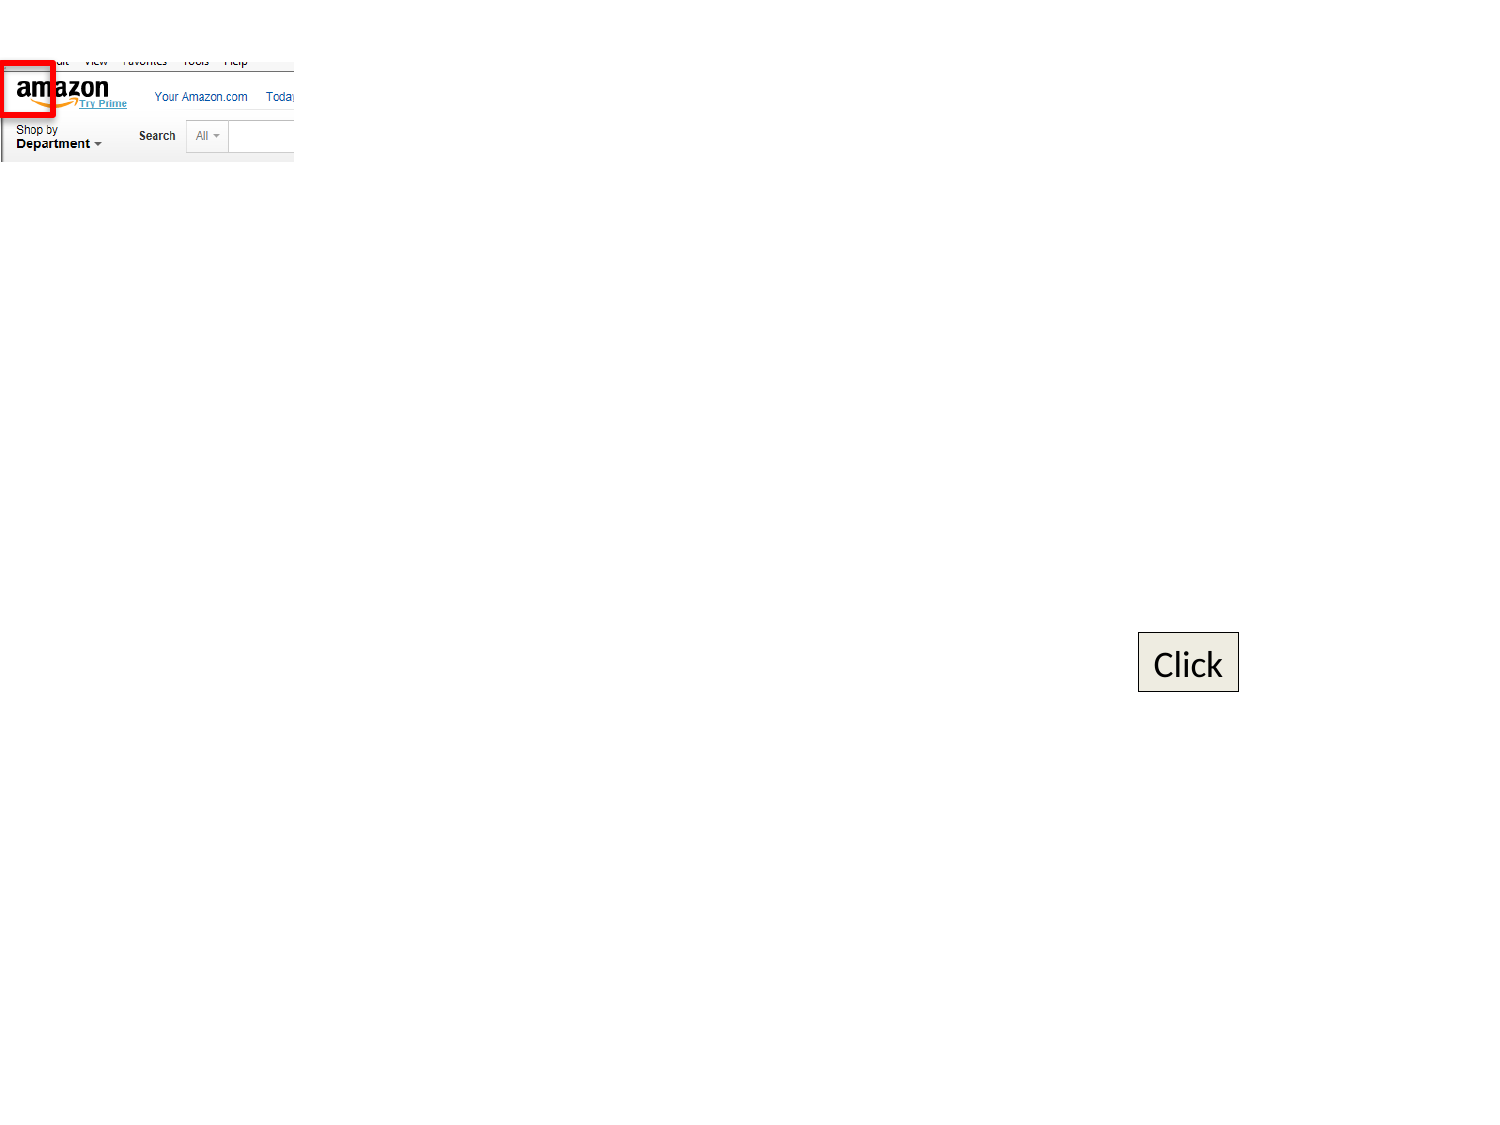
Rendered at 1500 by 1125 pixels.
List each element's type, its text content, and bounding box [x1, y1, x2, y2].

text_box Click [1138, 632, 1239, 692]
picture [0, 62, 294, 162]
